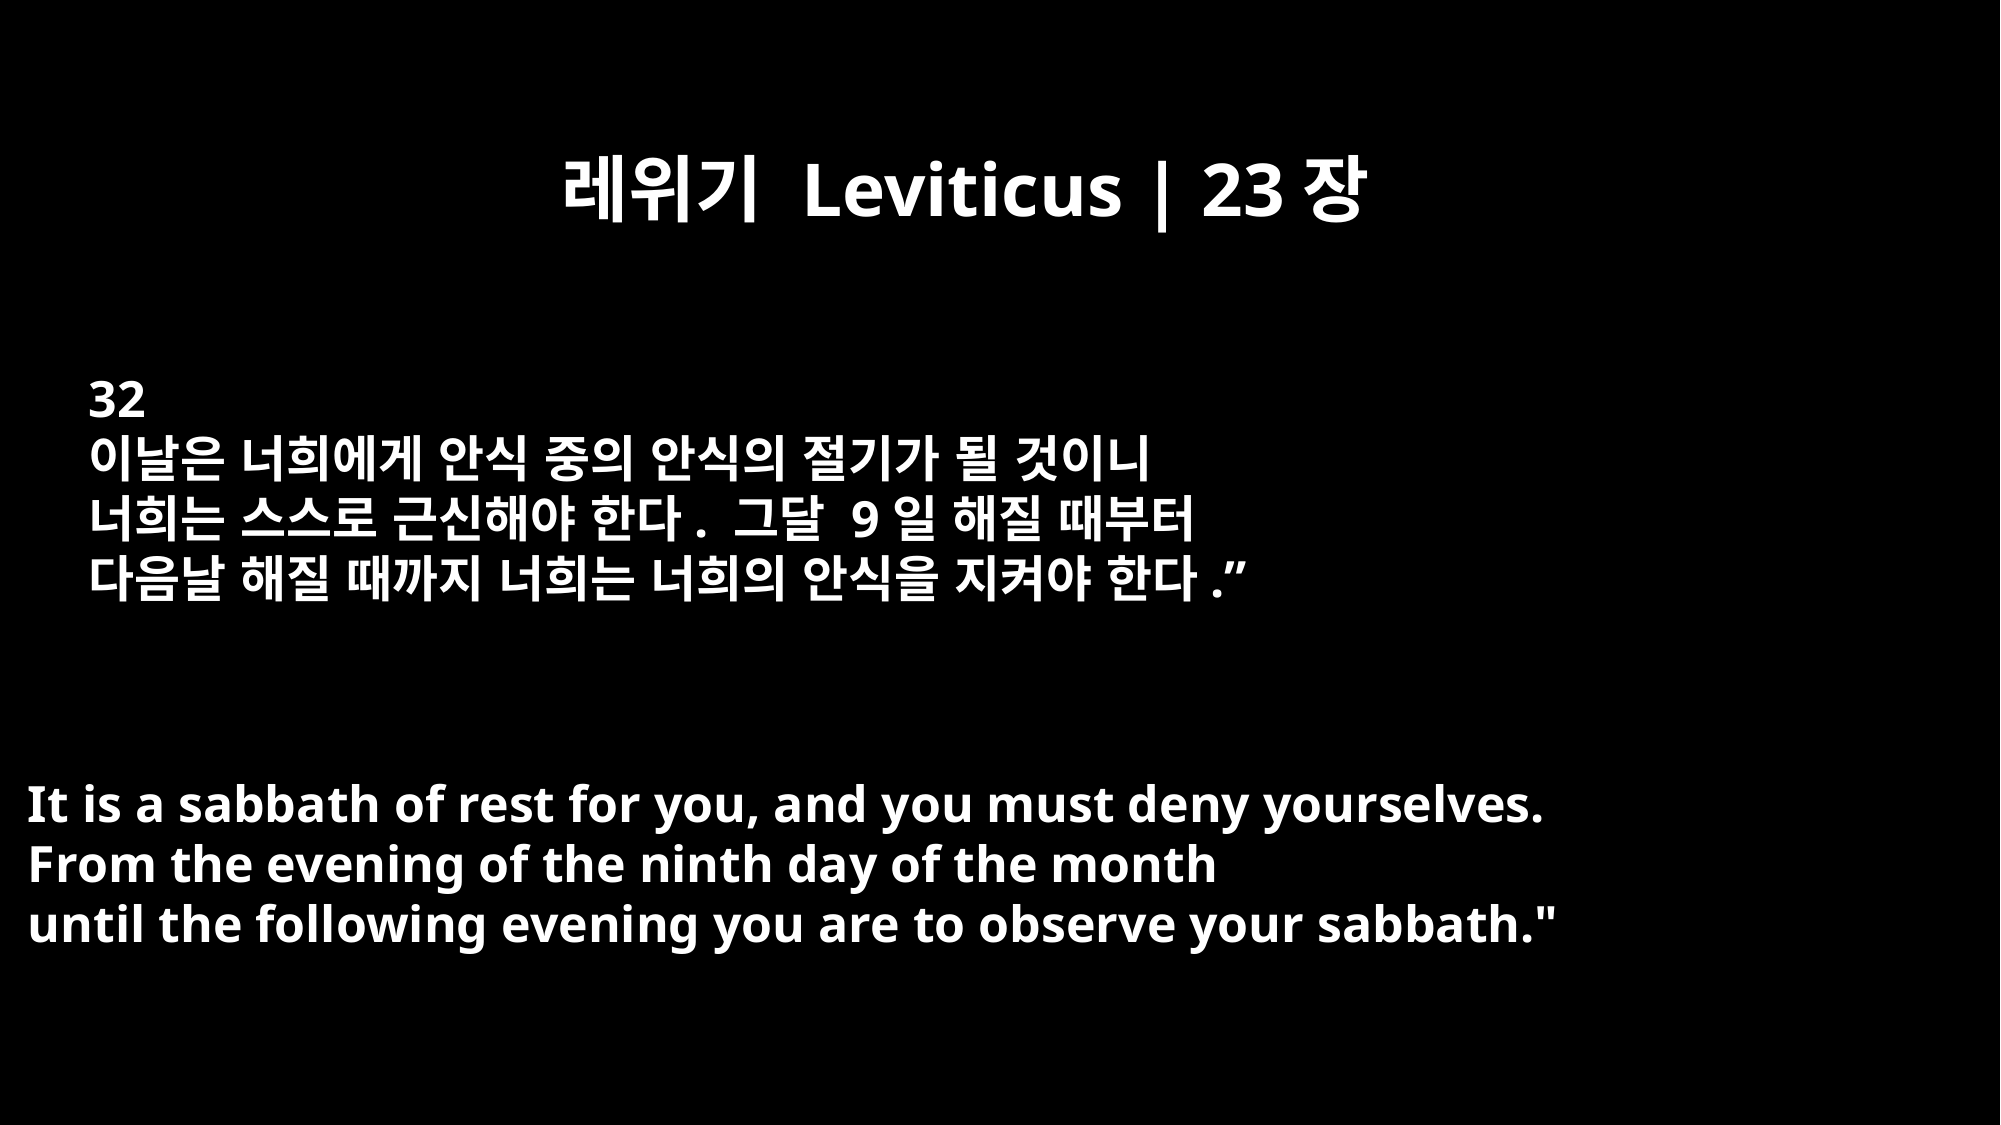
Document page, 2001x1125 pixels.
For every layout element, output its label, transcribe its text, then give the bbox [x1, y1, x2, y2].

text_box It is a sabbath of rest for you, and you must deny yourselves. From the evening of the ninth day of the month until the following evening you are to observe your sabbath." [13, 764, 1574, 960]
text_box 레위기 Leviticus | 23장 [546, 136, 1386, 239]
text_box 32 이날은 너희에게 안식 중의 안식의 절기가 될 것이니 너희는 스스로 근신해야 한다. 그달 9일 해질 때부터 다음날 해질 때까지 너희는 너희의 안식을 지켜야 한다.” [73, 359, 1263, 615]
